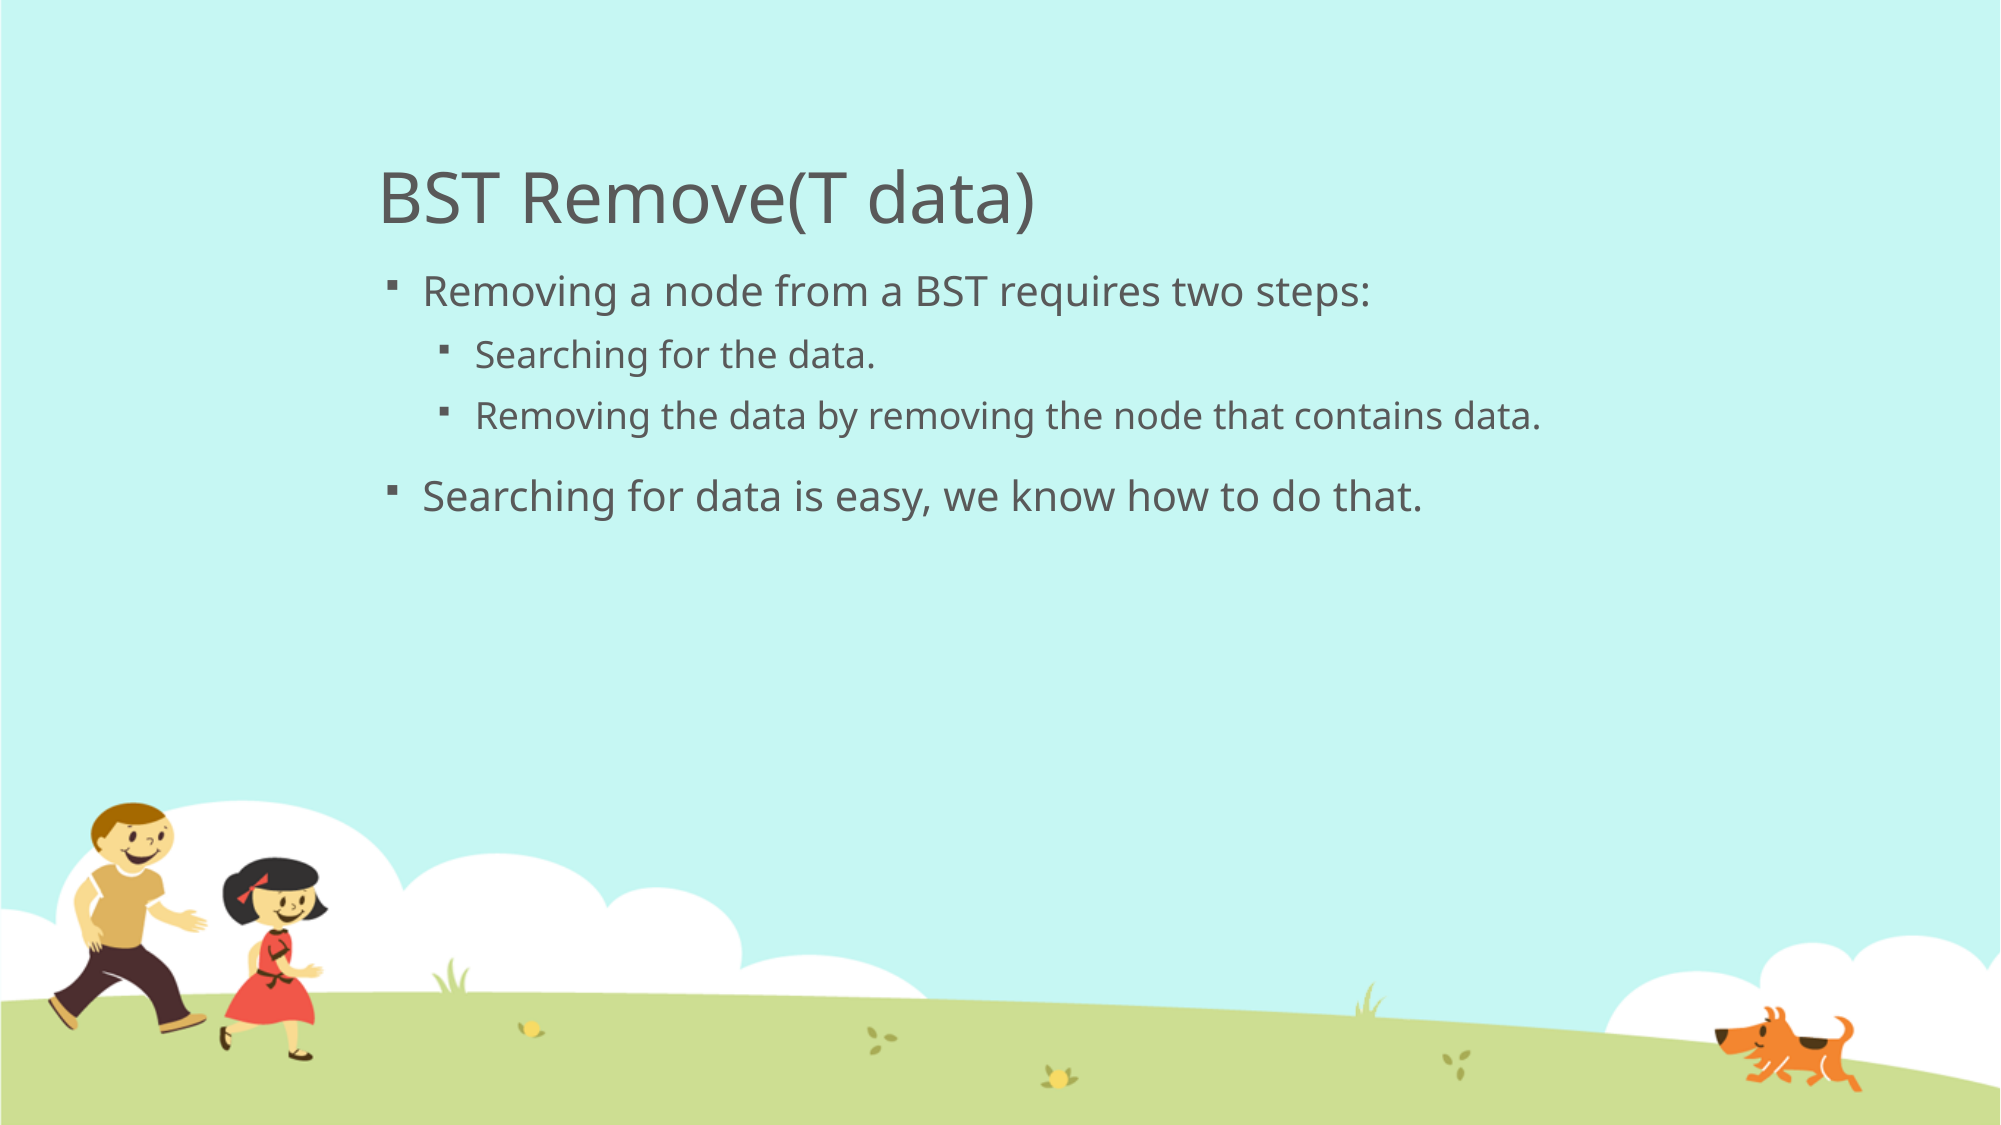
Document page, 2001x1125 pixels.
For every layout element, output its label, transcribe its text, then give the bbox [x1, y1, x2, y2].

list Removing a node from a BST requires two steps: Searching for the data. Removing the data by removing the node that contains data. Searching for data is easy, we know how to do that. [362, 262, 1900, 938]
title BST Remove(T data) [362, 50, 1900, 247]
picture [0, 0, 2001, 1125]
